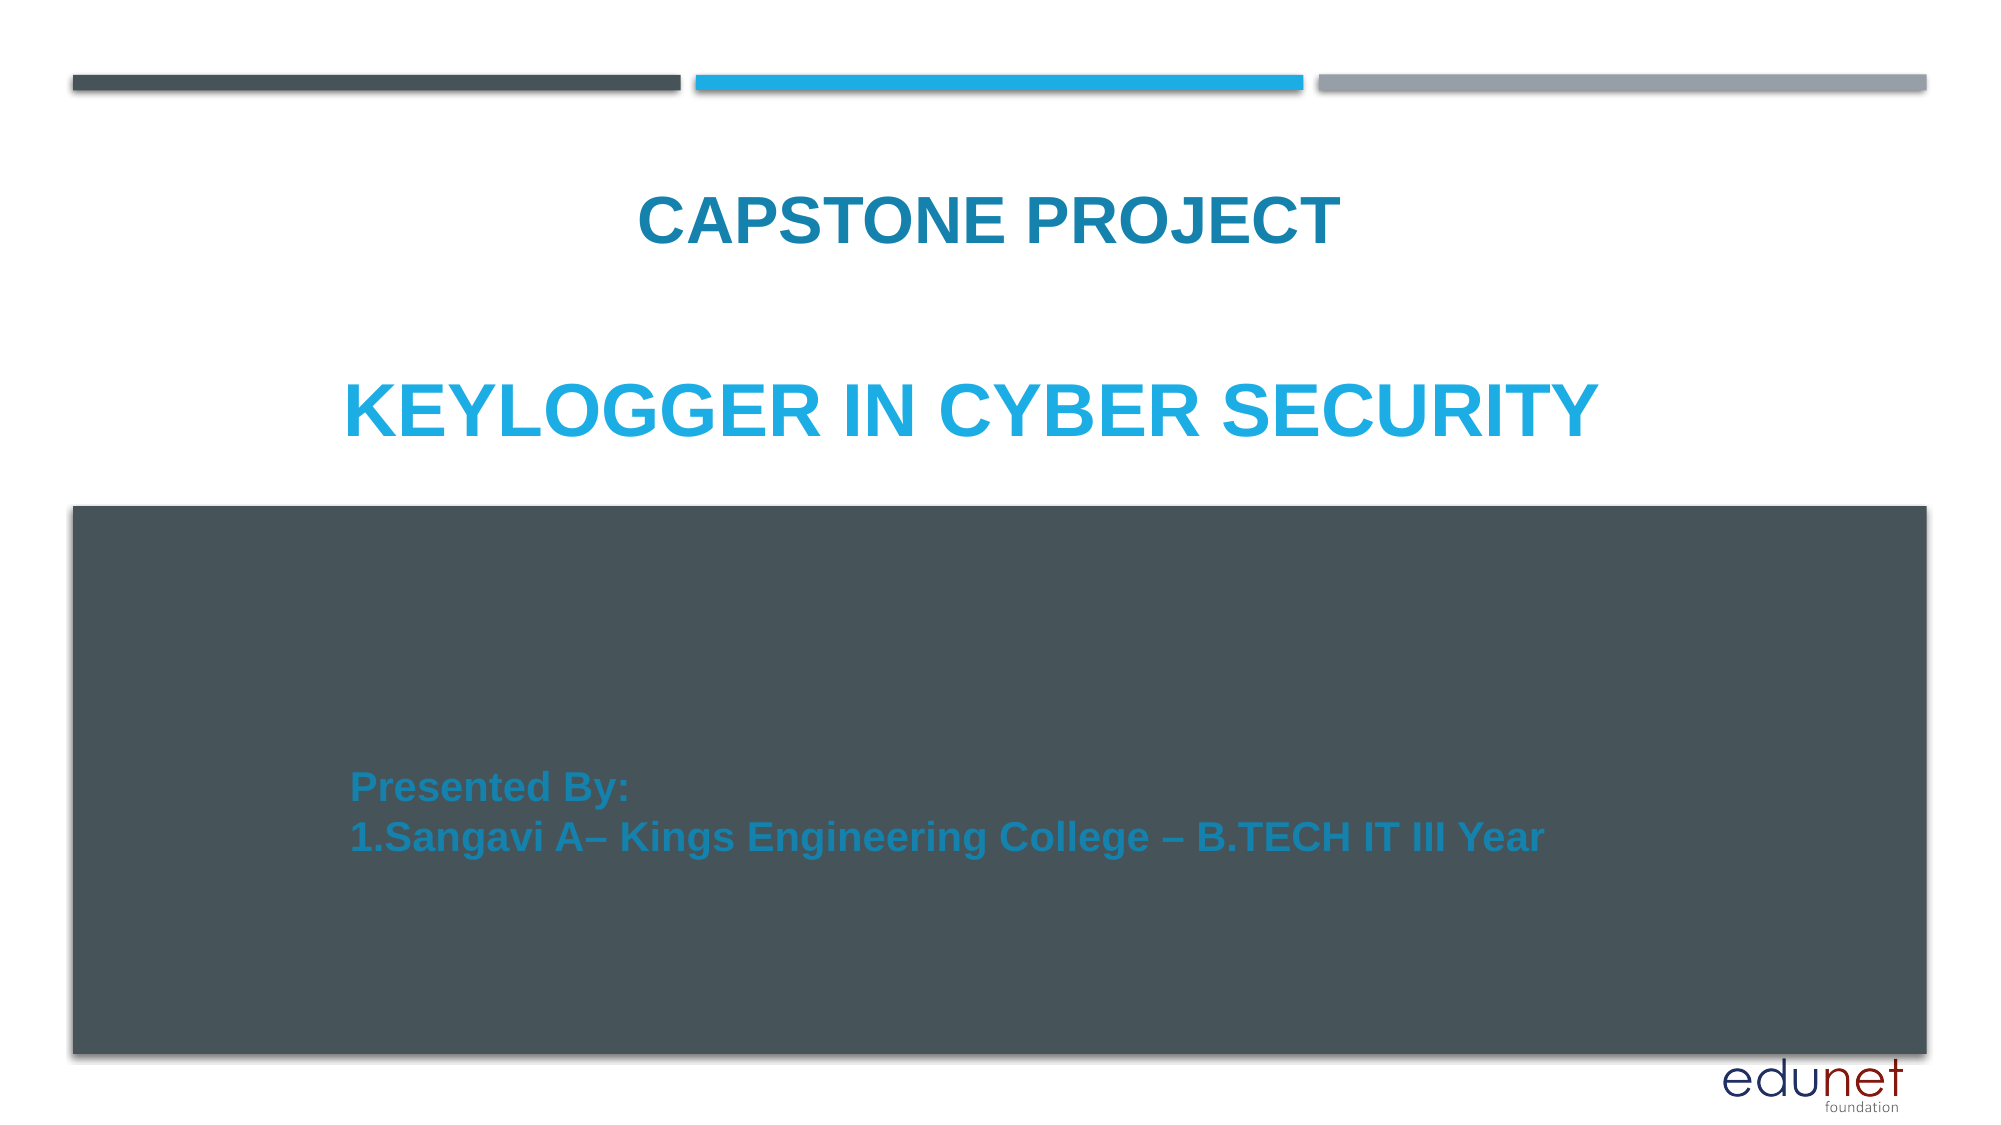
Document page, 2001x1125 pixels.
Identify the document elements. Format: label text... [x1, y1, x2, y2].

text_box CAPSTONE PROJECT [0, 169, 2000, 265]
title Keylogger in cyber security [222, 298, 1723, 460]
text_box Presented By: 1.Sangavi A– Kings Engineering College – B.TECH IT III Year [334, 752, 1723, 868]
picture [1719, 1056, 1905, 1116]
